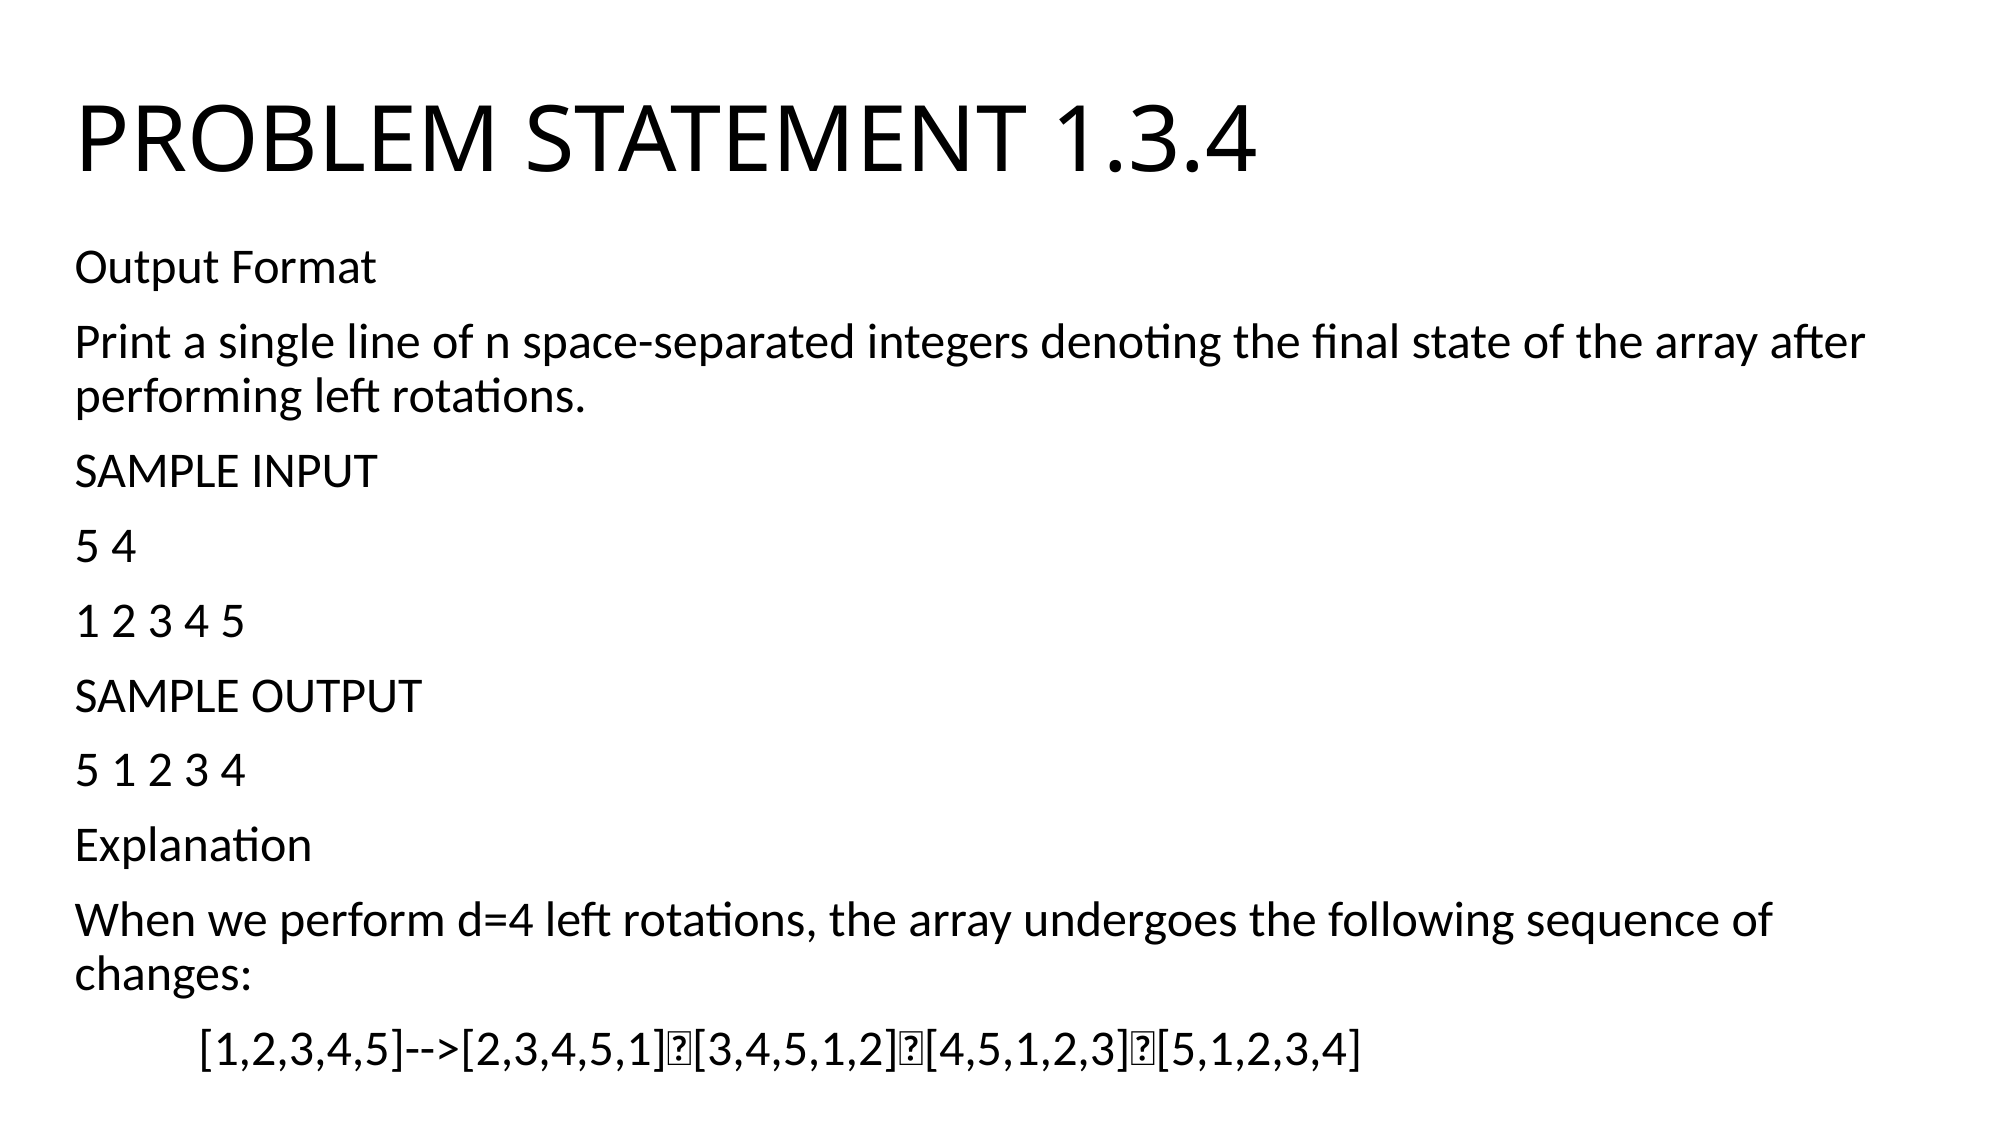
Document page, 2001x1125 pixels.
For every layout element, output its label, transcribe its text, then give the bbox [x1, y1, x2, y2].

list Output Format Print a single line of n space-separated integers denoting the final state of the array after performing left rotations. SAMPLE INPUT 5 4 1 2 3 4 5 SAMPLE OUTPUT 5 1 2 3 4 Explanation When we perform d=4 left rotations, the array undergoes the following sequence of changes: [1,2,3,4,5]-->[2,3,4,5,1][3,4,5,1,2][4,5,1,2,3][5,1,2,3,4] [59, 233, 1909, 1097]
title PROBLEM STATEMENT 1.3.4 [59, 32, 1785, 233]
